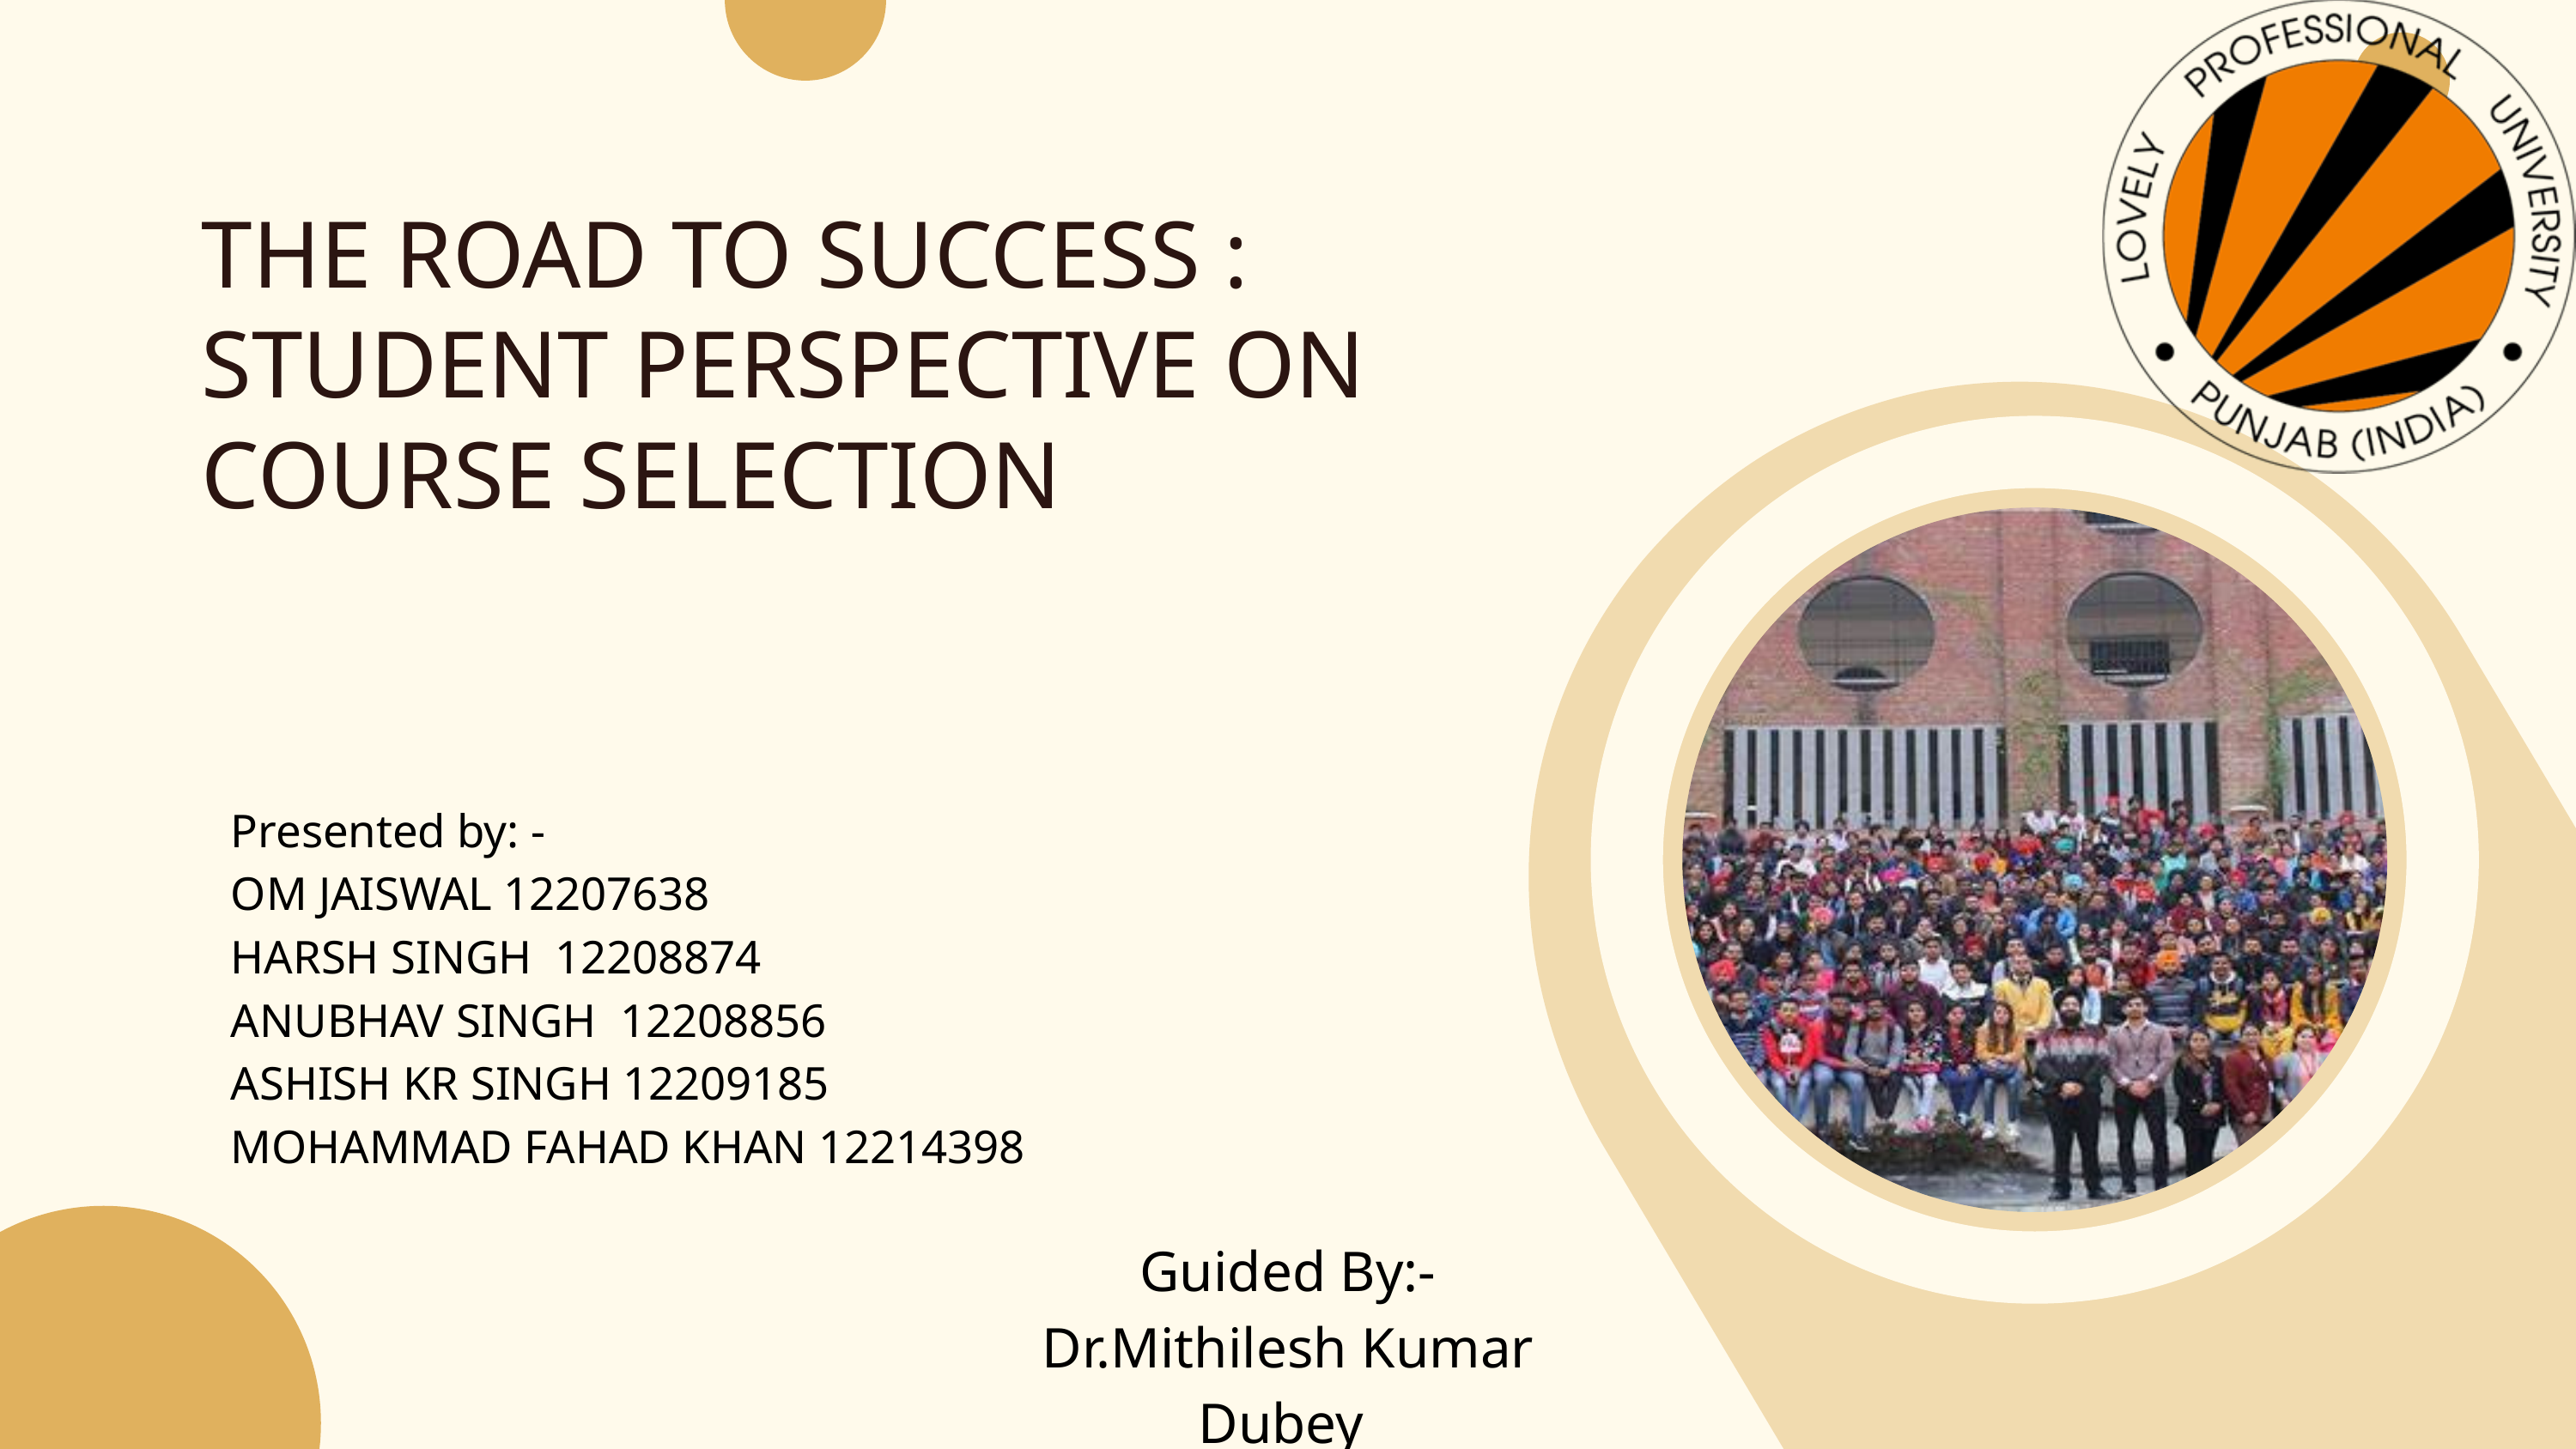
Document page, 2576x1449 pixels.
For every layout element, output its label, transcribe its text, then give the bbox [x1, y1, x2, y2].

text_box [724, 0, 887, 82]
text_box Presented by: - OM JAISWAL 12207638 HARSH SINGH 12208874 ANUBHAV SINGH 12208856 ASHISH KR SINGH 12209185 MOHAMMAD FAHAD KHAN 12214398 [230, 792, 1104, 1236]
text_box THE ROAD TO SUCCESS : STUDENT PERSPECTIVE ON COURSE SELECTION [201, 196, 1555, 527]
text_box [2102, 0, 2576, 325]
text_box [1590, 415, 2480, 1304]
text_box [0, 1205, 321, 1449]
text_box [1720, 327, 2576, 1449]
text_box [2353, 32, 2451, 130]
text_box Guided By:- Dr.Mithilesh Kumar Dubey [955, 1226, 1621, 1449]
